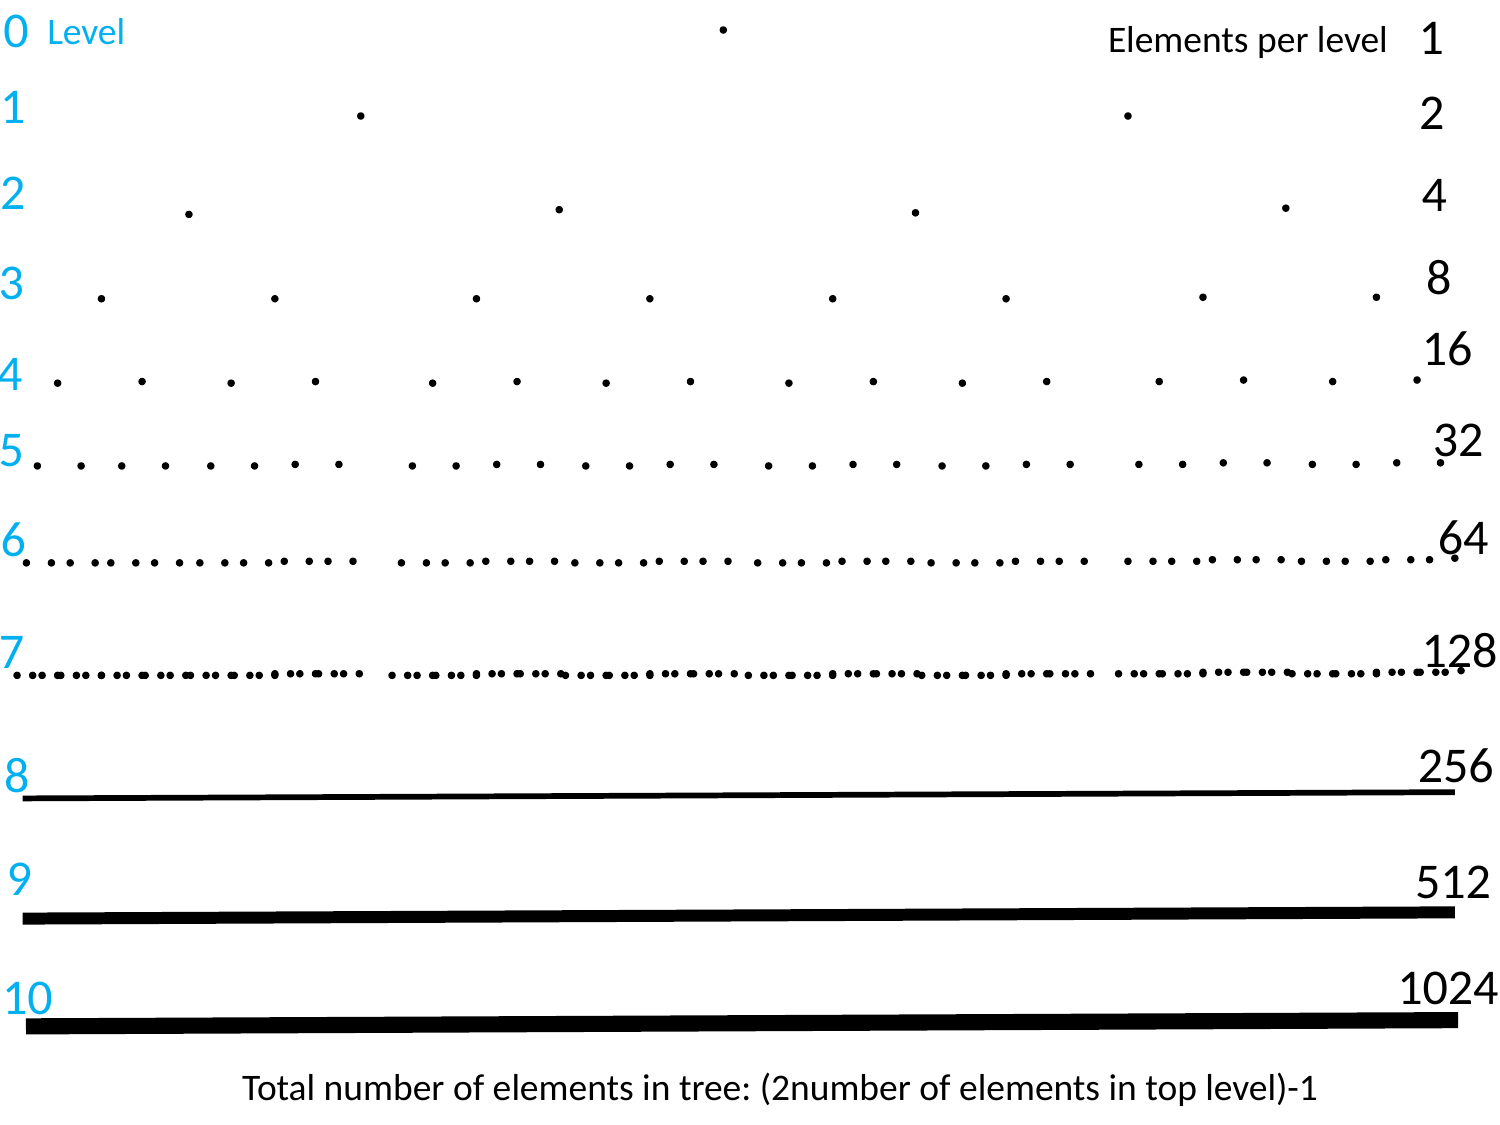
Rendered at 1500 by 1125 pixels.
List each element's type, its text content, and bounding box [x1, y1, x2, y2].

text_box [624, 461, 635, 471]
text_box [211, 670, 221, 681]
text_box [531, 668, 541, 679]
text_box [497, 668, 507, 679]
text_box [555, 668, 566, 679]
text_box [1173, 668, 1183, 679]
text_box [1054, 556, 1065, 567]
text_box [926, 558, 936, 568]
text_box [821, 558, 832, 568]
text_box [188, 670, 196, 681]
text_box [184, 209, 194, 220]
text_box [465, 558, 475, 568]
text_box [318, 668, 324, 679]
text_box [1035, 556, 1046, 567]
text_box [897, 668, 907, 679]
text_box [348, 556, 358, 567]
text_box [693, 668, 699, 679]
text_box [174, 558, 185, 568]
text_box [76, 461, 86, 471]
text_box [1154, 668, 1165, 679]
text_box [1321, 556, 1332, 567]
text_box [1162, 668, 1168, 679]
text_box [876, 668, 882, 679]
text_box [329, 668, 340, 679]
text_box [862, 556, 872, 567]
text_box [791, 670, 797, 681]
text_box [270, 293, 280, 304]
text_box [763, 461, 774, 471]
text_box [580, 461, 591, 471]
text_box [796, 558, 807, 568]
text_box [868, 376, 879, 387]
text_box [1232, 554, 1243, 565]
text_box [1267, 667, 1277, 678]
text_box [645, 293, 655, 304]
text_box [986, 670, 996, 681]
text_box [549, 556, 560, 567]
text_box [512, 668, 522, 679]
text_box 10 [0, 957, 90, 1033]
text_box 16 [1407, 308, 1500, 383]
text_box [848, 459, 858, 470]
text_box [752, 558, 763, 568]
text_box [942, 670, 952, 681]
text_box [166, 670, 175, 681]
text_box [937, 461, 947, 471]
text_box [205, 461, 216, 471]
text_box [1021, 459, 1032, 470]
text_box [554, 204, 565, 215]
text_box [541, 668, 550, 679]
text_box [1218, 458, 1229, 468]
text_box [160, 461, 171, 471]
text_box [226, 378, 236, 389]
text_box [601, 378, 611, 389]
text_box [220, 558, 230, 568]
text_box [427, 670, 438, 681]
text_box [1282, 667, 1293, 678]
text_box [638, 558, 649, 568]
text_box [685, 376, 696, 387]
text_box [723, 556, 733, 567]
text_box [471, 670, 482, 681]
text_box [71, 670, 82, 681]
text_box [105, 558, 116, 568]
text_box [1177, 459, 1188, 470]
text_box [524, 556, 535, 567]
text_box [1302, 668, 1313, 679]
text_box [1113, 668, 1124, 679]
text_box [421, 558, 432, 568]
text_box [1026, 668, 1036, 679]
text_box [334, 459, 344, 470]
text_box [679, 556, 690, 567]
text_box [868, 668, 879, 679]
text_box [52, 378, 63, 389]
text_box [951, 558, 961, 568]
text_box [729, 668, 740, 679]
text_box [1238, 667, 1249, 678]
text_box [427, 378, 438, 389]
text_box [96, 670, 107, 681]
text_box 1 [1403, 0, 1472, 72]
text_box [137, 376, 147, 387]
text_box [144, 670, 151, 681]
text_box [891, 459, 902, 470]
text_box [480, 556, 491, 567]
text_box [645, 670, 655, 681]
text_box [451, 461, 461, 471]
text_box [1296, 556, 1307, 567]
text_box [1397, 667, 1406, 678]
text_box [1238, 375, 1249, 385]
text_box [1213, 667, 1224, 678]
text_box [290, 459, 301, 470]
text_box [487, 668, 497, 679]
text_box [1041, 668, 1052, 679]
text_box [827, 293, 838, 304]
text_box [837, 556, 847, 567]
text_box [233, 670, 240, 681]
text_box [90, 558, 100, 568]
text_box [295, 668, 305, 679]
text_box [880, 556, 891, 567]
text_box [263, 558, 274, 568]
text_box [918, 670, 927, 681]
text_box [1065, 459, 1075, 470]
text_box [1079, 556, 1090, 567]
text_box [906, 556, 916, 567]
text_box 4 [1406, 153, 1475, 229]
text_box [665, 459, 676, 470]
text_box [660, 668, 671, 679]
text_box [238, 558, 249, 568]
text_box [976, 670, 986, 681]
text_box [285, 668, 296, 679]
text_box [112, 670, 122, 681]
text_box [1123, 111, 1133, 121]
text_box [116, 461, 127, 471]
text_box [195, 558, 205, 568]
text_box [407, 461, 418, 471]
text_box [1207, 554, 1218, 565]
text_box [1191, 556, 1202, 567]
text_box [354, 668, 365, 679]
text_box [1134, 459, 1144, 470]
text_box [1356, 668, 1366, 679]
text_box [1281, 203, 1291, 214]
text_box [25, 1020, 1459, 1027]
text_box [22, 912, 1455, 919]
text_box [784, 670, 794, 681]
text_box [1351, 459, 1361, 470]
text_box 7 [0, 611, 52, 687]
text_box [396, 558, 407, 568]
text_box [1307, 459, 1318, 470]
text_box Level [57, 0, 389, 60]
text_box [970, 558, 980, 568]
text_box [226, 670, 236, 681]
text_box [709, 459, 719, 470]
text_box [1016, 668, 1027, 679]
text_box [446, 670, 457, 681]
text_box [402, 670, 413, 681]
text_box [520, 668, 526, 679]
text_box [685, 668, 696, 679]
text_box [339, 668, 349, 679]
text_box [96, 293, 107, 304]
text_box 512 [1400, 841, 1500, 917]
text_box [412, 670, 422, 681]
text_box 2 [0, 152, 54, 227]
text_box 256 [1403, 725, 1500, 800]
text_box 2 [1404, 72, 1473, 148]
text_box [981, 461, 991, 471]
text_box [1371, 292, 1382, 303]
text_box [456, 670, 466, 681]
text_box [714, 668, 724, 679]
text_box [995, 558, 1005, 568]
text_box [1262, 458, 1272, 468]
text_box 64 [1423, 497, 1500, 572]
text_box 4 [0, 332, 51, 408]
text_box [1123, 556, 1133, 567]
text_box [387, 670, 397, 681]
text_box [853, 668, 863, 679]
text_box [255, 670, 265, 681]
text_box [620, 670, 630, 681]
text_box [1365, 556, 1375, 567]
text_box [1312, 668, 1322, 679]
text_box [180, 670, 191, 681]
text_box [1380, 554, 1391, 565]
text_box [122, 670, 132, 681]
text_box [65, 558, 76, 568]
text_box [704, 668, 715, 679]
text_box [1183, 668, 1193, 679]
text_box [784, 378, 794, 389]
text_box [149, 558, 160, 568]
text_box [613, 558, 624, 568]
text_box [1070, 668, 1080, 679]
text_box [435, 670, 441, 681]
text_box [130, 558, 141, 568]
text_box [1129, 668, 1140, 679]
text_box [304, 556, 315, 567]
text_box [562, 670, 571, 681]
text_box [440, 558, 451, 568]
text_box [505, 556, 516, 567]
text_box [1139, 668, 1149, 679]
text_box 3 [0, 242, 52, 318]
text_box [964, 670, 971, 681]
text_box [1001, 670, 1011, 681]
text_box [1166, 556, 1177, 567]
text_box [1288, 668, 1297, 679]
text_box [743, 670, 754, 681]
text_box [1327, 668, 1338, 679]
text_box [654, 556, 665, 567]
text_box [279, 556, 290, 567]
text_box [1387, 667, 1397, 678]
text_box [887, 668, 897, 679]
text_box [60, 670, 66, 681]
text_box [1154, 376, 1165, 387]
text_box [608, 670, 615, 681]
text_box 5 [0, 408, 52, 484]
text_box [1060, 668, 1071, 679]
text_box [1346, 668, 1357, 679]
text_box 1 [0, 66, 54, 141]
text_box [1257, 667, 1268, 678]
text_box [81, 670, 91, 681]
text_box [1085, 668, 1096, 679]
text_box [535, 459, 546, 470]
text_box [1371, 668, 1382, 679]
text_box [1049, 668, 1055, 679]
text_box [249, 461, 260, 471]
text_box 9 [0, 837, 60, 913]
text_box [807, 461, 818, 471]
text_box [698, 556, 708, 567]
text_box [769, 670, 779, 681]
text_box [759, 670, 769, 681]
text_box [245, 670, 255, 681]
text_box [1198, 668, 1208, 679]
text_box Elements per level [1093, 7, 1428, 67]
text_box [1041, 376, 1052, 387]
text_box [812, 670, 822, 681]
text_box [802, 670, 813, 681]
text_box [52, 670, 63, 681]
text_box [270, 670, 280, 681]
text_box [1198, 292, 1208, 303]
text_box [310, 668, 321, 679]
text_box 32 [1418, 398, 1500, 474]
text_box [1246, 667, 1252, 678]
text_box [201, 670, 211, 681]
text_box [1327, 376, 1338, 387]
text_box [491, 459, 502, 470]
text_box [932, 670, 943, 681]
text_box [570, 558, 580, 568]
text_box [912, 668, 922, 679]
text_box [670, 668, 680, 679]
text_box [1223, 667, 1233, 678]
text_box [843, 668, 854, 679]
text_box [910, 208, 921, 218]
text_box [1148, 556, 1158, 567]
text_box [777, 558, 788, 568]
text_box [601, 670, 611, 681]
text_box [586, 670, 596, 681]
text_box [1010, 556, 1021, 567]
text_box [1340, 556, 1351, 567]
text_box [957, 670, 968, 681]
text_box [137, 670, 147, 681]
text_box [1001, 293, 1011, 304]
text_box [595, 558, 605, 568]
text_box [957, 378, 968, 389]
text_box [1391, 458, 1402, 468]
text_box [512, 376, 522, 387]
text_box [827, 670, 838, 681]
text_box [310, 376, 321, 387]
text_box 1024 [1382, 947, 1500, 1023]
text_box [1335, 668, 1341, 679]
text_box [355, 111, 366, 121]
text_box 8 [0, 735, 58, 810]
text_box [718, 25, 729, 35]
text_box 6 [0, 498, 54, 574]
text_box [630, 670, 640, 681]
text_box [323, 556, 333, 567]
text_box 128 [1406, 610, 1500, 686]
text_box [1251, 554, 1261, 565]
text_box [471, 293, 482, 304]
text_box 8 [1411, 236, 1480, 308]
text_box [1405, 554, 1416, 565]
text_box 0 [0, 0, 57, 66]
text_box [576, 670, 586, 681]
text_box [1276, 554, 1286, 565]
text_box [156, 670, 166, 681]
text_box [22, 792, 1455, 799]
